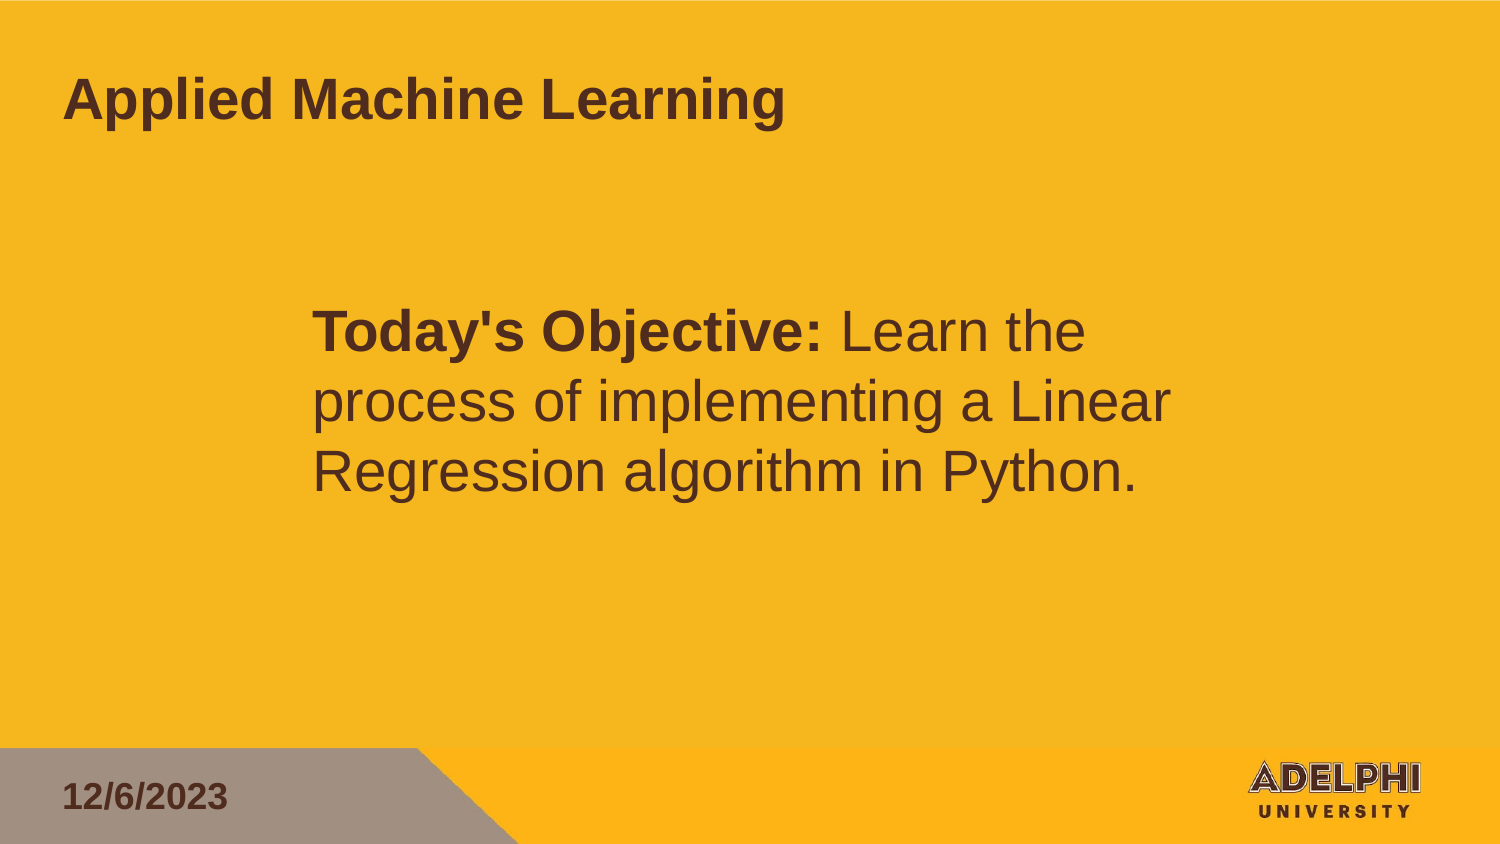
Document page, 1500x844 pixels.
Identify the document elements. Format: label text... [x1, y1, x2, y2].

text_box 12/6/2023 [47, 756, 540, 832]
picture [0, 749, 1500, 844]
text_box Applied Machine Learning [47, 53, 806, 139]
text_box Today's Objective: Learn the process of implementing a Linear Regression algorithm in Python. [297, 285, 1204, 556]
text_box [0, 0, 1500, 749]
